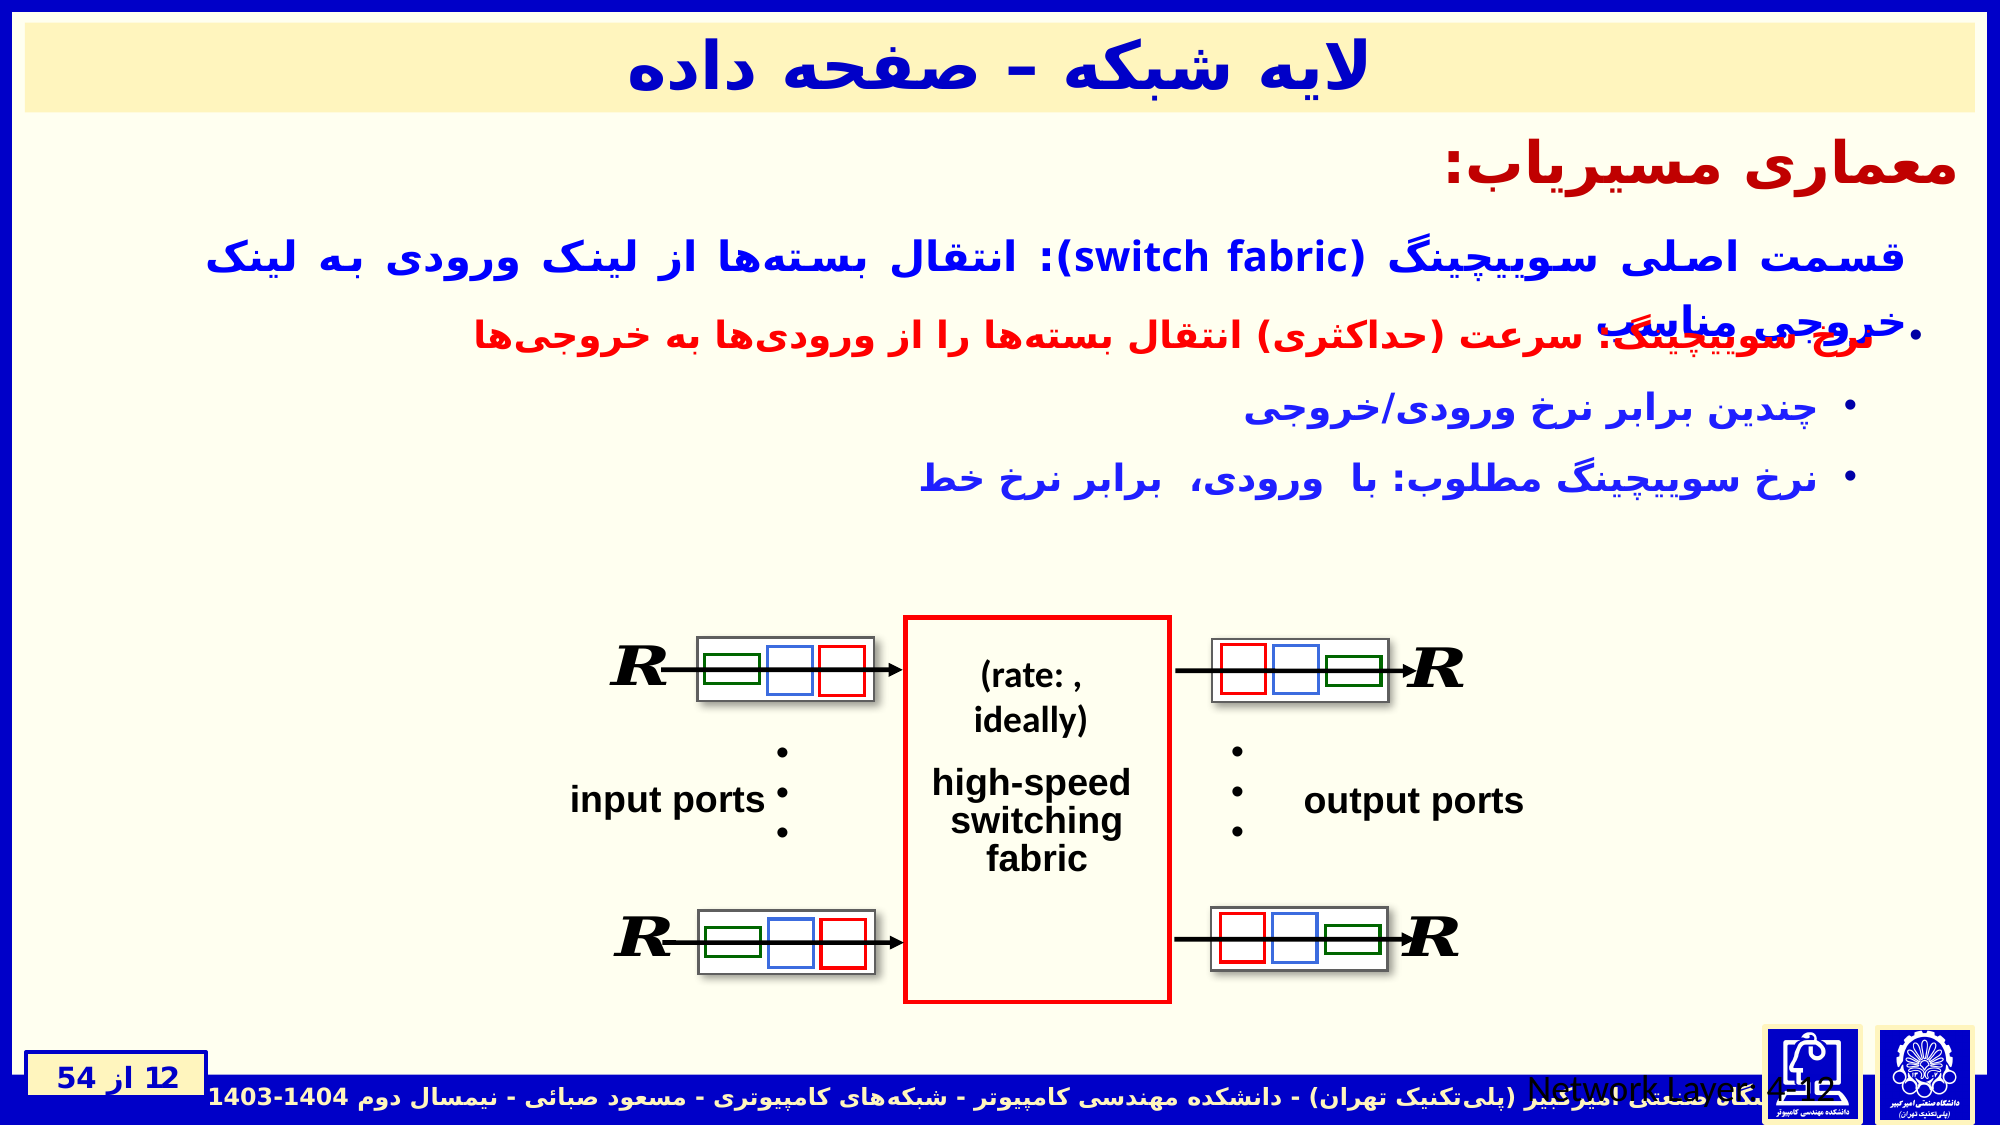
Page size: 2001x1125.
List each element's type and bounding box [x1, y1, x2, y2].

text_box [529, 617, 1556, 1003]
text_box [0, 0, 2000, 1125]
